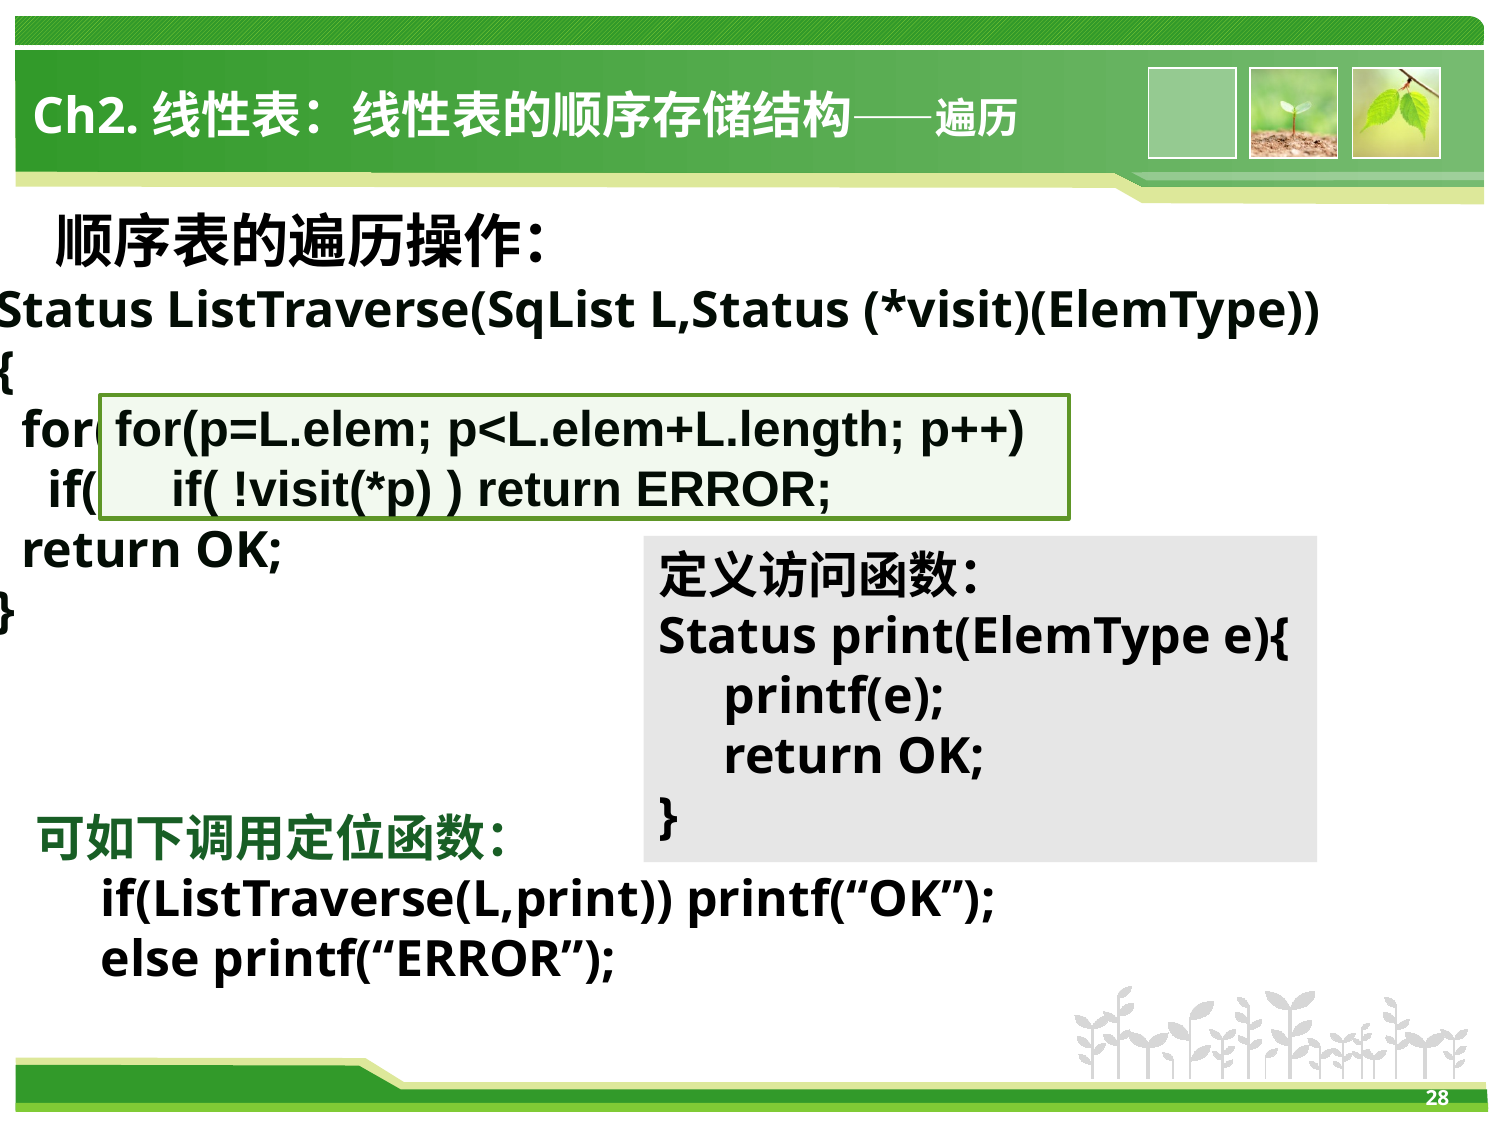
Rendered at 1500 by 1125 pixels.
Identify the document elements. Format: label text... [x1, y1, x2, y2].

text_box Status ListTraverse(SqList L,Status (*visit)(ElemType)) { for(i=0;i<L.length;i++) if(!visit(L.elem[i])) return ERROR; return OK; } [0, 270, 1337, 645]
slide_number 28 [1198, 1077, 1465, 1125]
title Ch2.线性表：线性表的顺序存储结构——遍历 [17, 42, 1081, 186]
picture [1251, 69, 1337, 157]
picture [1353, 69, 1439, 157]
text_box 顺序表的遍历操作： [41, 196, 1022, 270]
text_box 定义访问函数： Status print(ElemType e){ printf(e); return OK; } [643, 535, 1318, 863]
text_box 可如下调用定位函数： if(ListTraverse(L,print)) printf(“OK”); else printf(“ERROR”); [20, 798, 1123, 994]
text_box for(p=L.elem; p<L.elem+L.length; p++) if( !visit(*p) ) return ERROR; [98, 393, 1071, 521]
